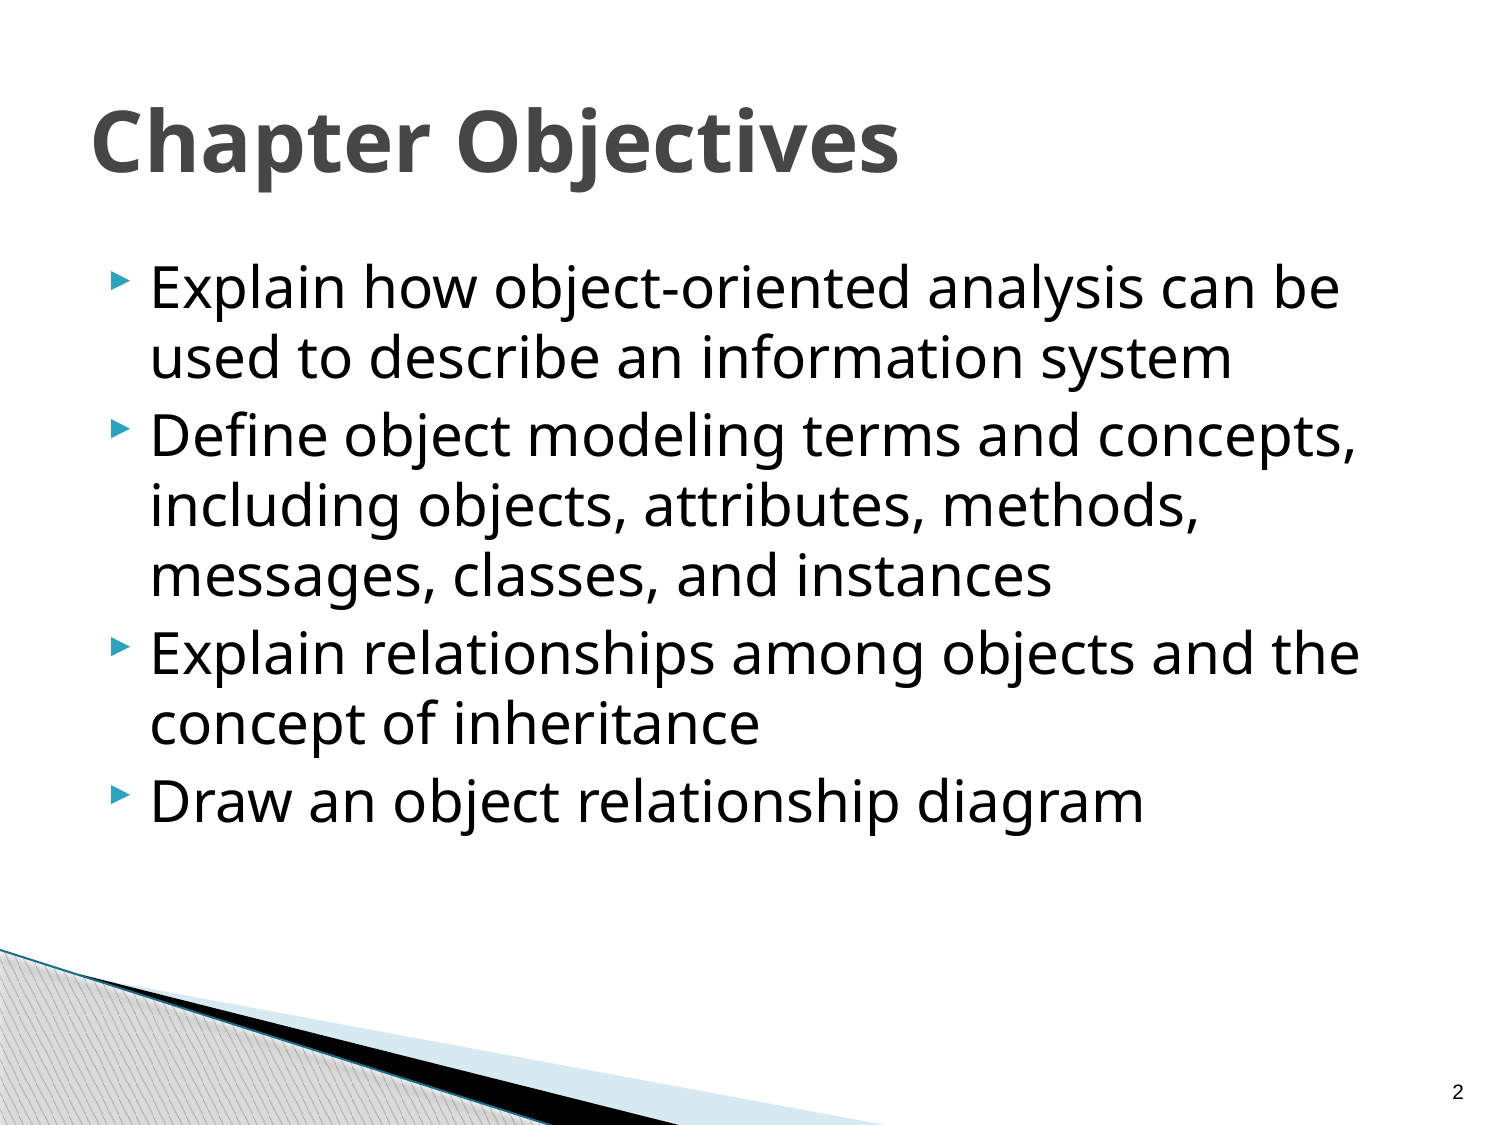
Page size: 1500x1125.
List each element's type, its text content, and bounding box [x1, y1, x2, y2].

slide_number 2 [1418, 1051, 1479, 1112]
title Chapter Objectives [75, 45, 1425, 233]
list Explain how object-oriented analysis can be used to describe an information system Define object modeling terms and concepts, including objects, attributes, methods, messages, classes, and instances Explain relationships among objects and the concept of inheritance Draw an object relationship diagram [75, 243, 1425, 986]
